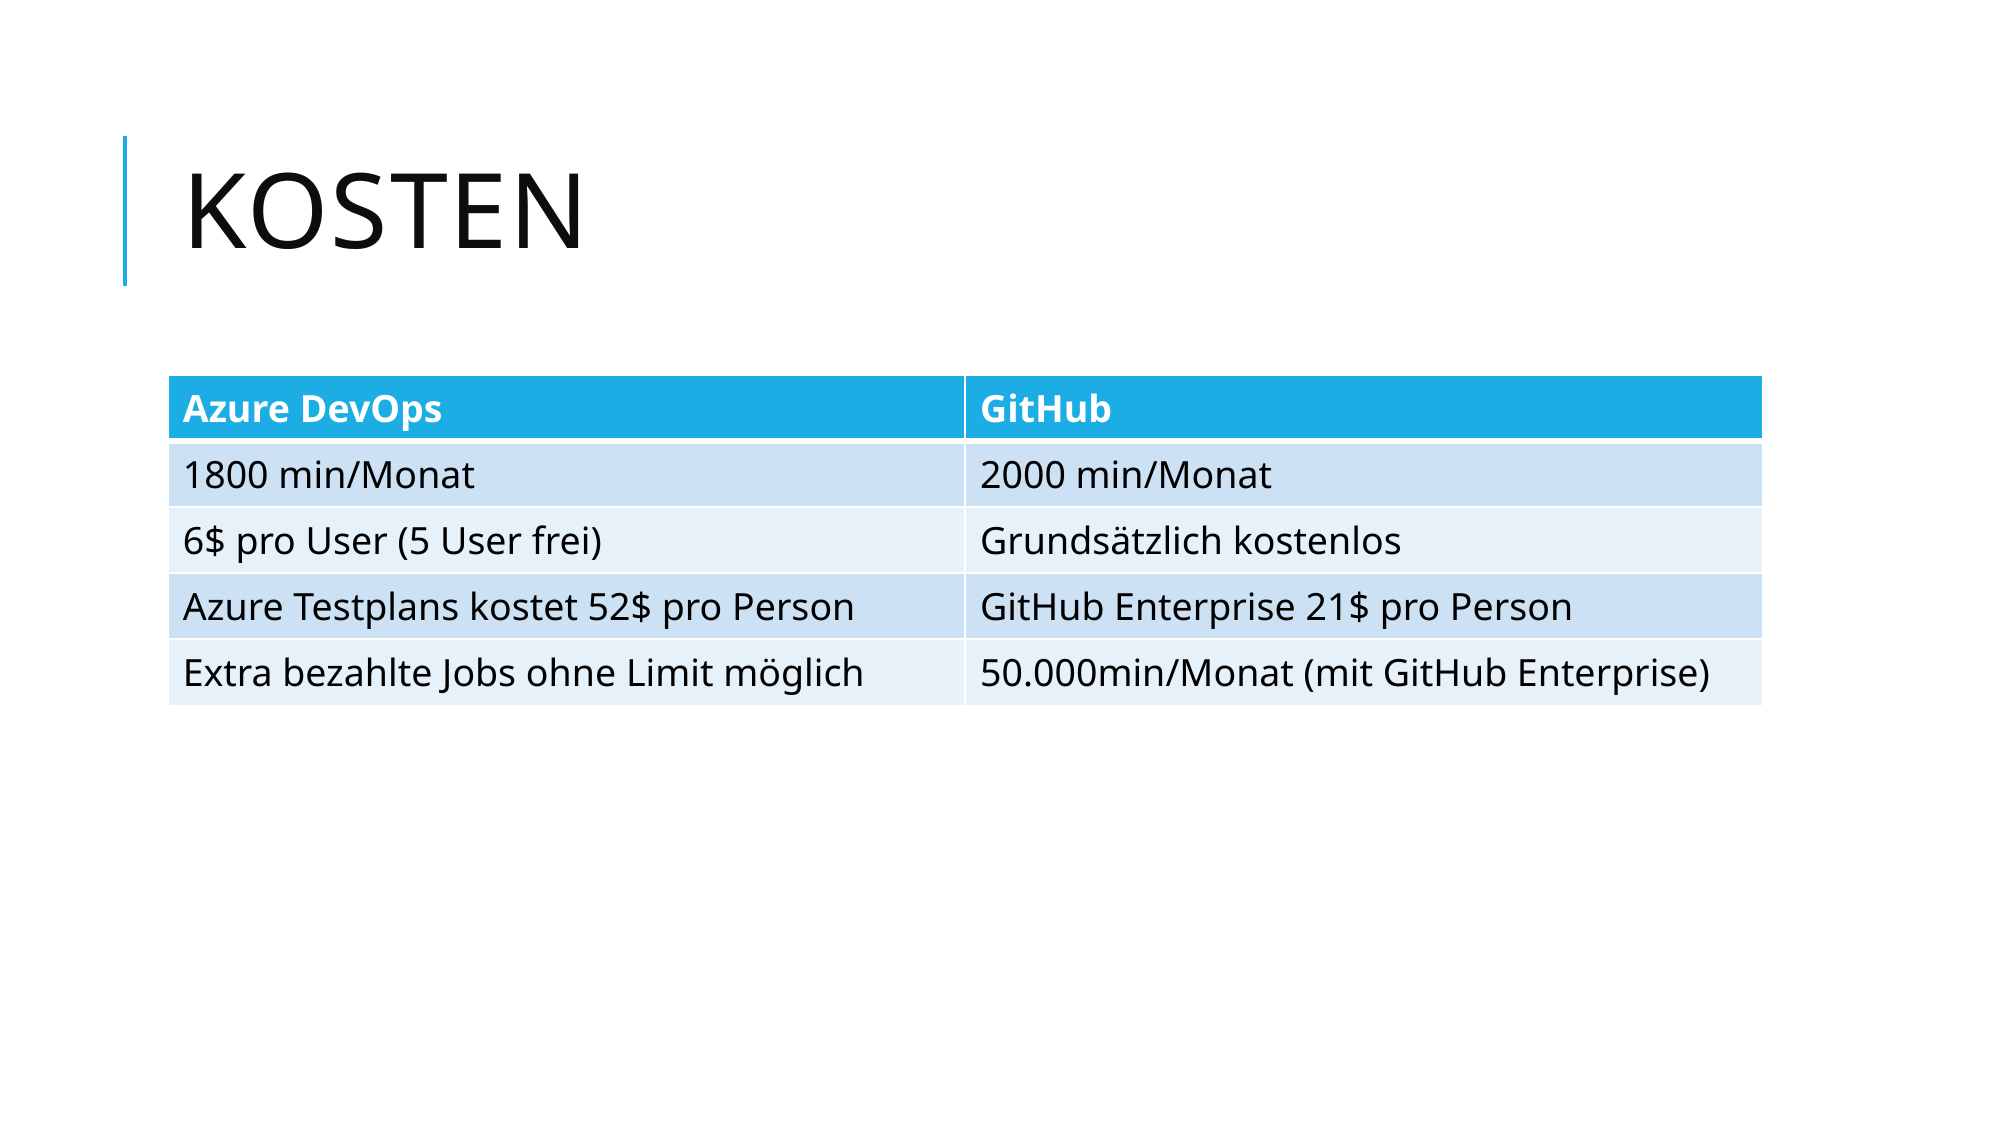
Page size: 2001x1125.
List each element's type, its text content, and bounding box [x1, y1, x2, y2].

table_cell Grundsätzlich kostenlos [966, 508, 1762, 572]
table_cell 2000 min/Monat [966, 444, 1762, 506]
table_header Azure DevOps [169, 376, 964, 438]
table_cell Azure Testplans kostet 52$ pro Person [169, 574, 964, 638]
table_cell Extra bezahlte Jobs ohne Limit möglich [169, 640, 964, 705]
table_cell 1800 min/Monat [169, 444, 964, 506]
table_header GitHub [966, 376, 1762, 438]
table_cell GitHub Enterprise 21$ pro Person [966, 574, 1762, 638]
table_cell 50.000min/Monat (mit GitHub Enterprise) [966, 640, 1762, 705]
title Kosten [168, 96, 1763, 342]
table_cell 6$ pro User (5 User frei) [169, 508, 964, 572]
